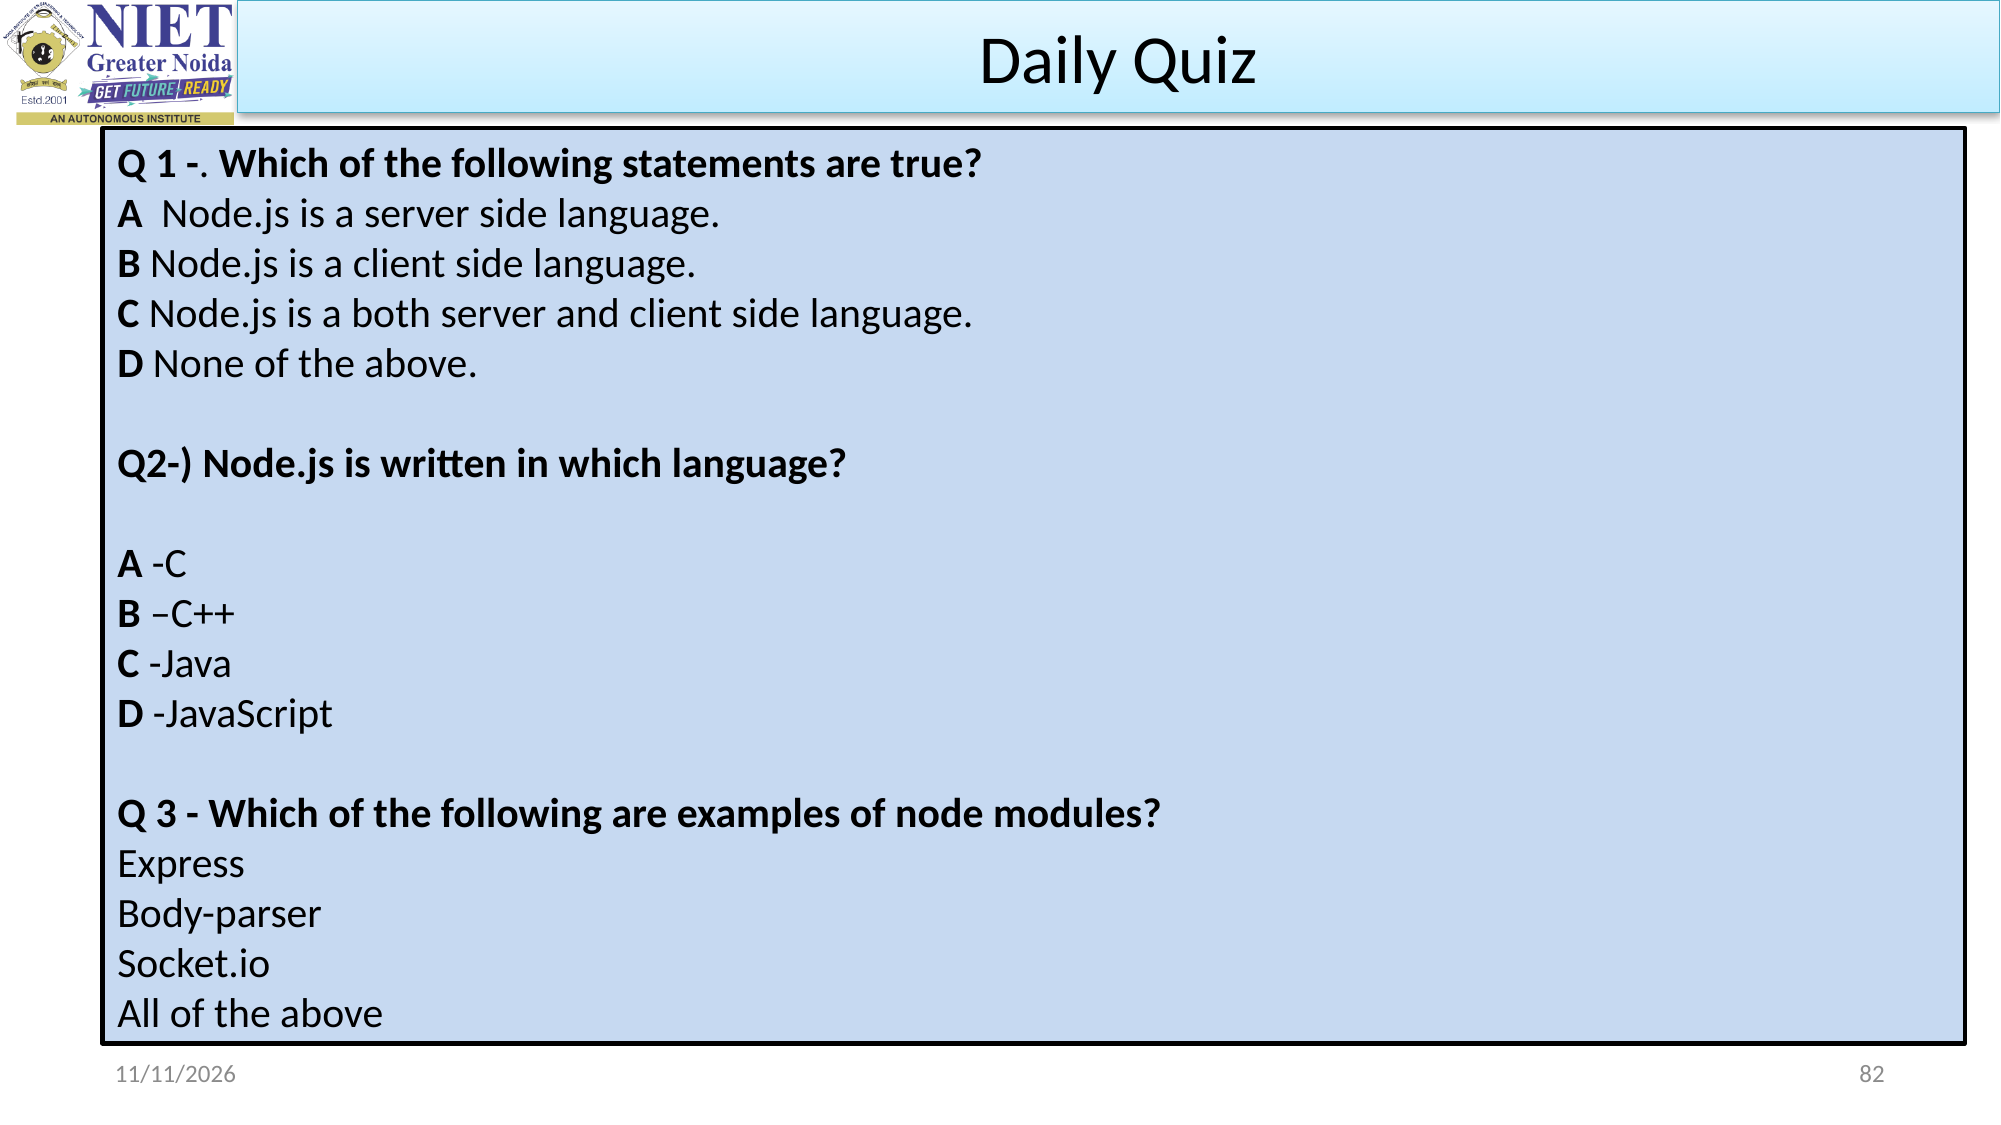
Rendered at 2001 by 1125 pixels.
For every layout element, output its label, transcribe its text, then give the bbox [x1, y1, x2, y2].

text_box Q 1 -. Which of the following statements are true? A Node.js is a server side language. B Node.js is a client side language. C Node.js is a both server and client side language. D None of the above. Q2-) Node.js is written in which language? A -C B –C++ C -Java D -JavaScript Q 3 - Which of the following are examples of node modules? Express Body-parser Socket.io All of the above [102, 128, 1965, 1044]
text_box Daily Quiz [237, 0, 2000, 113]
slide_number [99, 1042, 567, 1103]
picture [3, 2, 234, 125]
slide_number 82 [1433, 1044, 1900, 1103]
